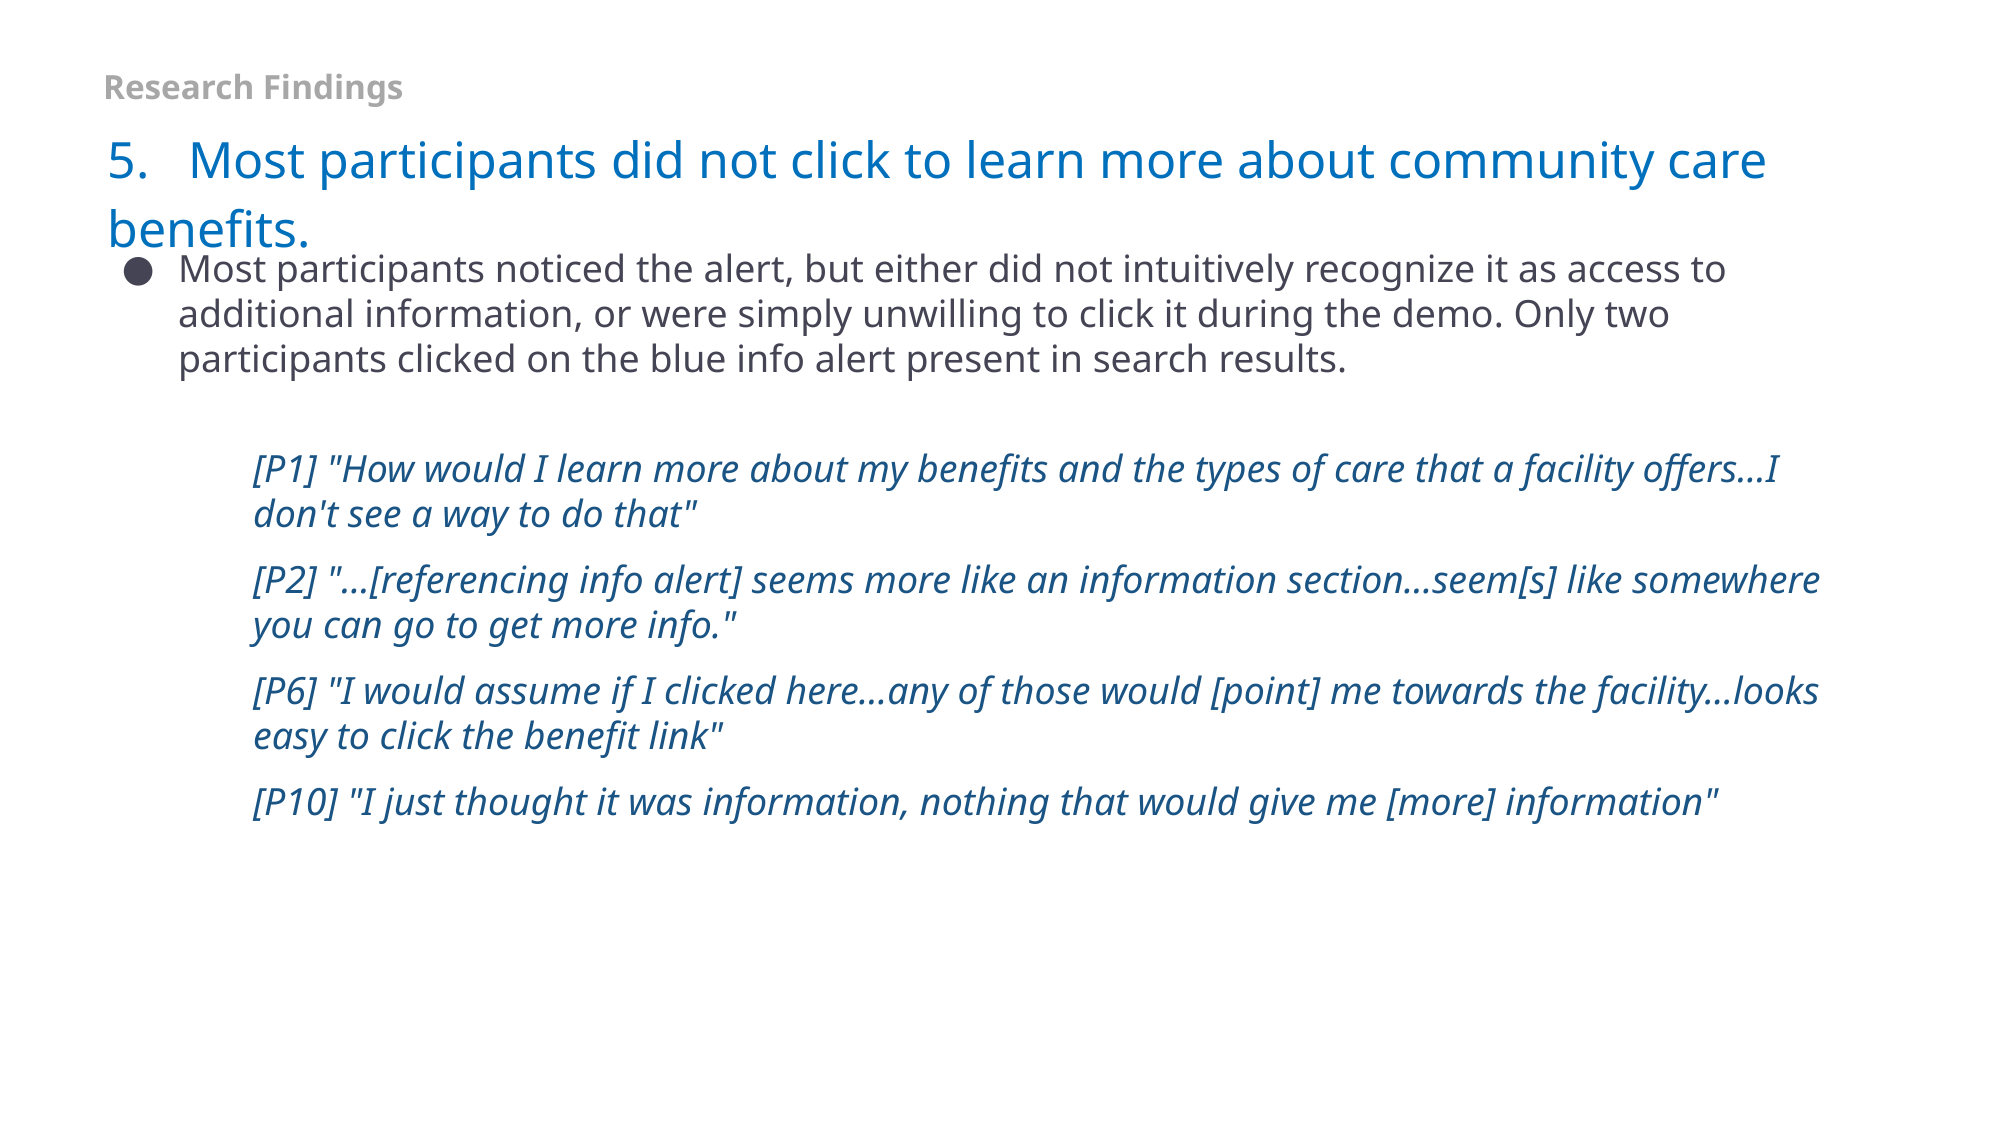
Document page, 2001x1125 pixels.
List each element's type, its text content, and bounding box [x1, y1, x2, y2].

list Most participants noticed the alert, but either did not intuitively recognize it as access to additional information, or were simply unwilling to click it during the demo. Only two participants clicked on the blue info alert present in search results. [P1] "How would I learn more about my benefits and the types of care that a facility offers...I don't see a way to do that" [P2] "...[referencing info alert] seems more like an information section...seem[s] like somewhere you can go to get more info." [P6] "I would assume if I clicked here...any of those would [point] me towards the facility...looks easy to click the benefit link" [P10] "I just thought it was information, nothing that would give me [more] information" [95, 237, 1850, 944]
subtitle Research Findings [95, 52, 1218, 112]
title 5. Most participants did not click to learn more about community care benefits. [99, 112, 1953, 351]
